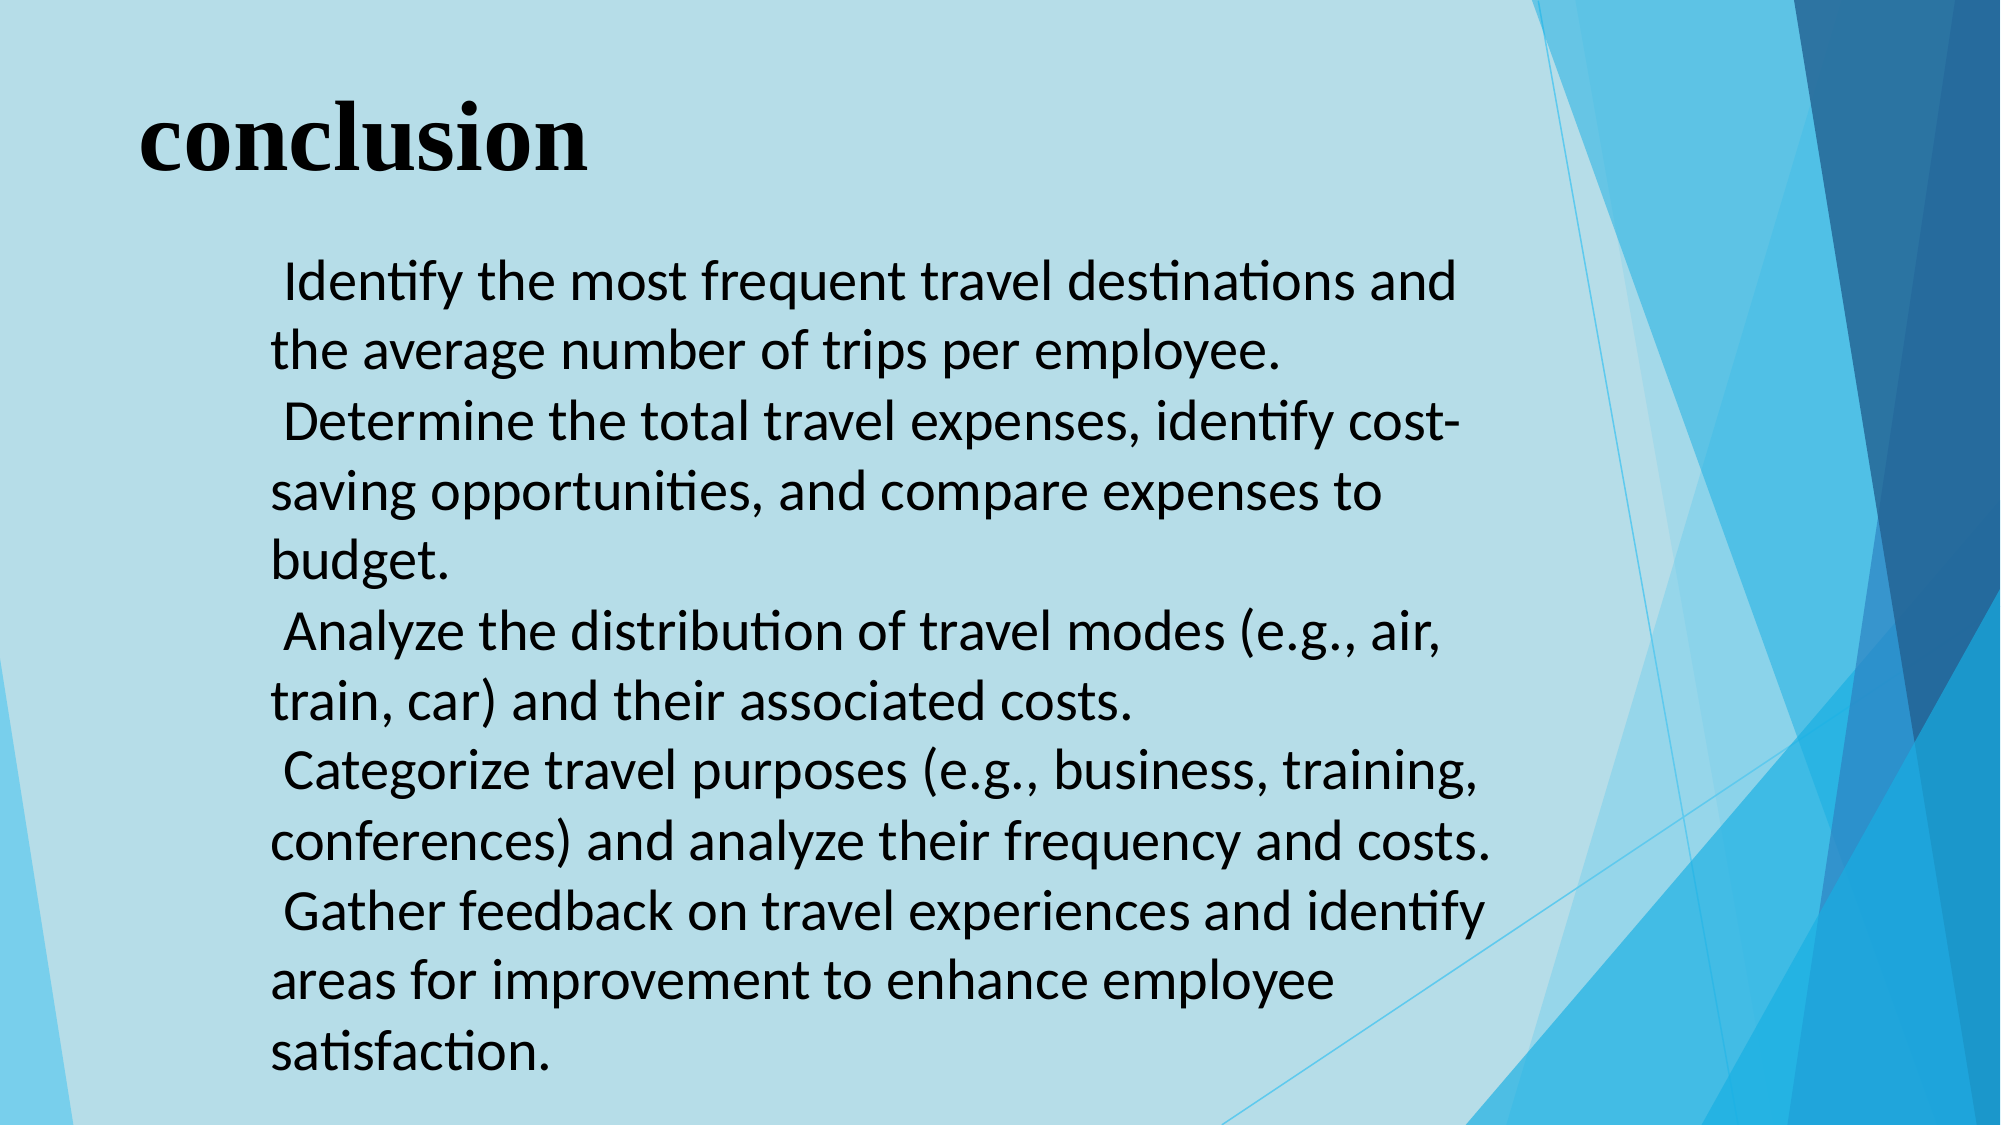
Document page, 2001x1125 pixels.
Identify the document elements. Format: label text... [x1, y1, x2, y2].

title conclusion [123, 62, 1877, 189]
text_box Identify the most frequent travel destinations and the average number of trips per employee. Determine the total travel expenses, identify cost-saving opportunities, and compare expenses to budget. Analyze the distribution of travel modes (e.g., air, train, car) and their associated costs. Categorize travel purposes (e.g., business, training, conferences) and analyze their frequency and costs. Gather feedback on travel experiences and identify areas for improvement to enhance employee satisfaction. [255, 234, 1538, 772]
